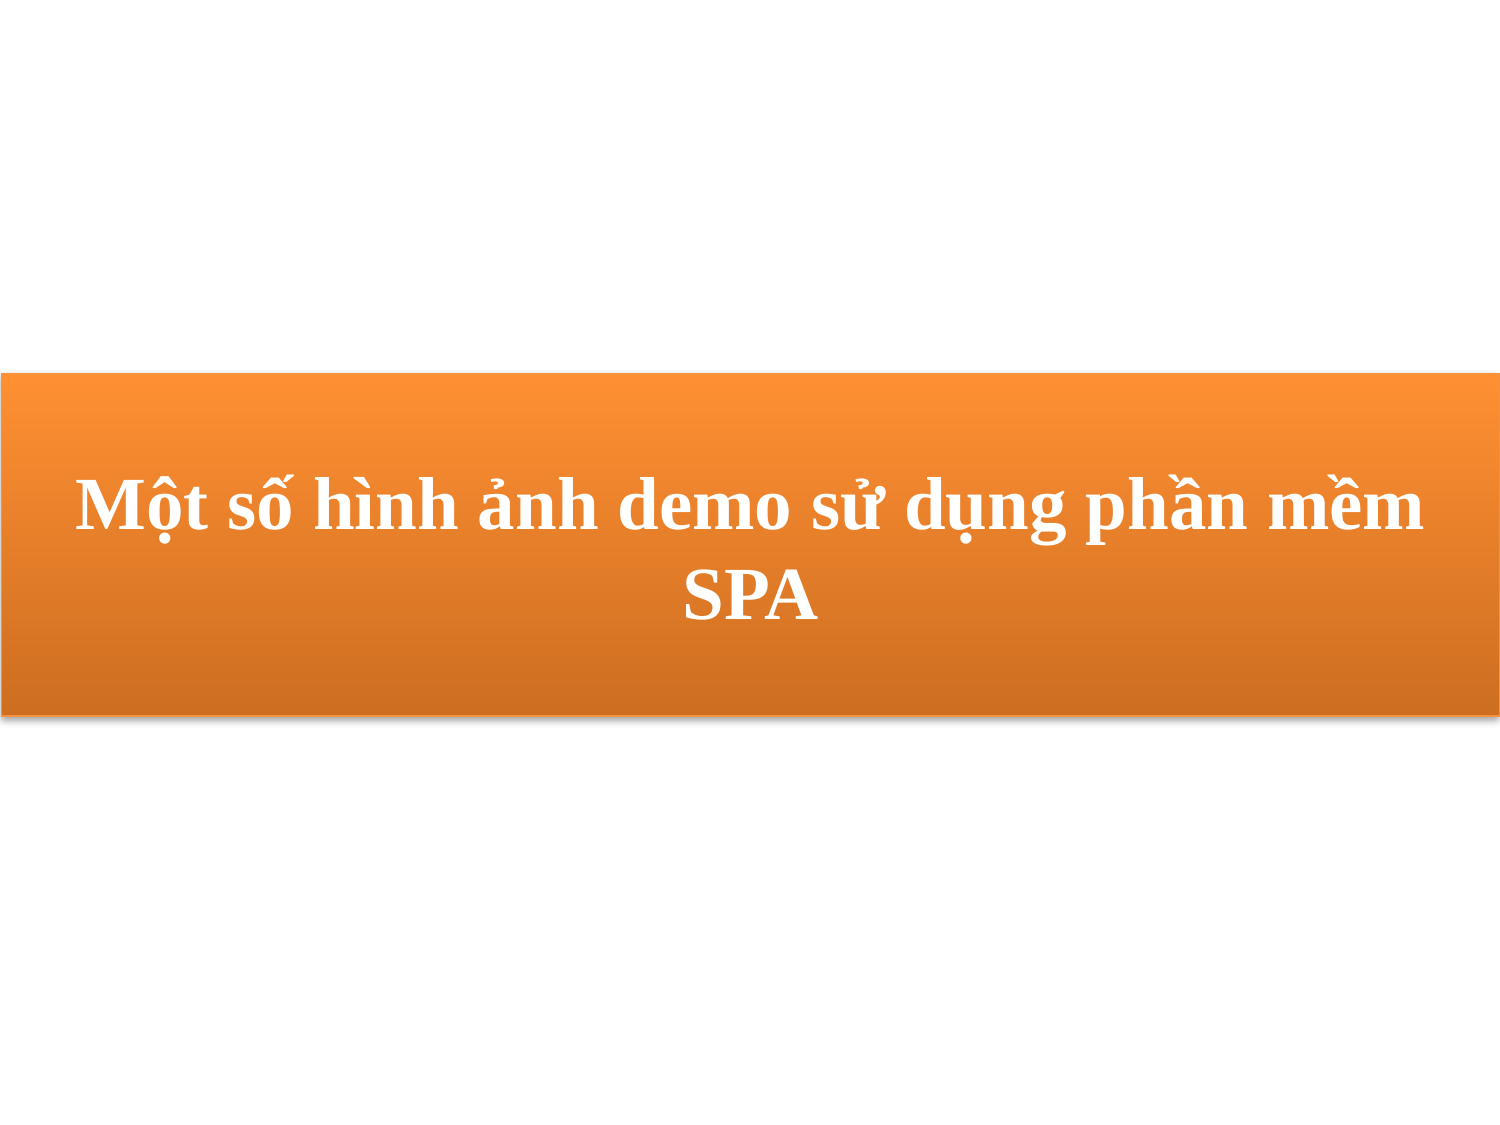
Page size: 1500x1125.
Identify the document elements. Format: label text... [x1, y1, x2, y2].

title Một số hình ảnh demo sử dụng phần mềm SPA [1, 373, 1500, 717]
